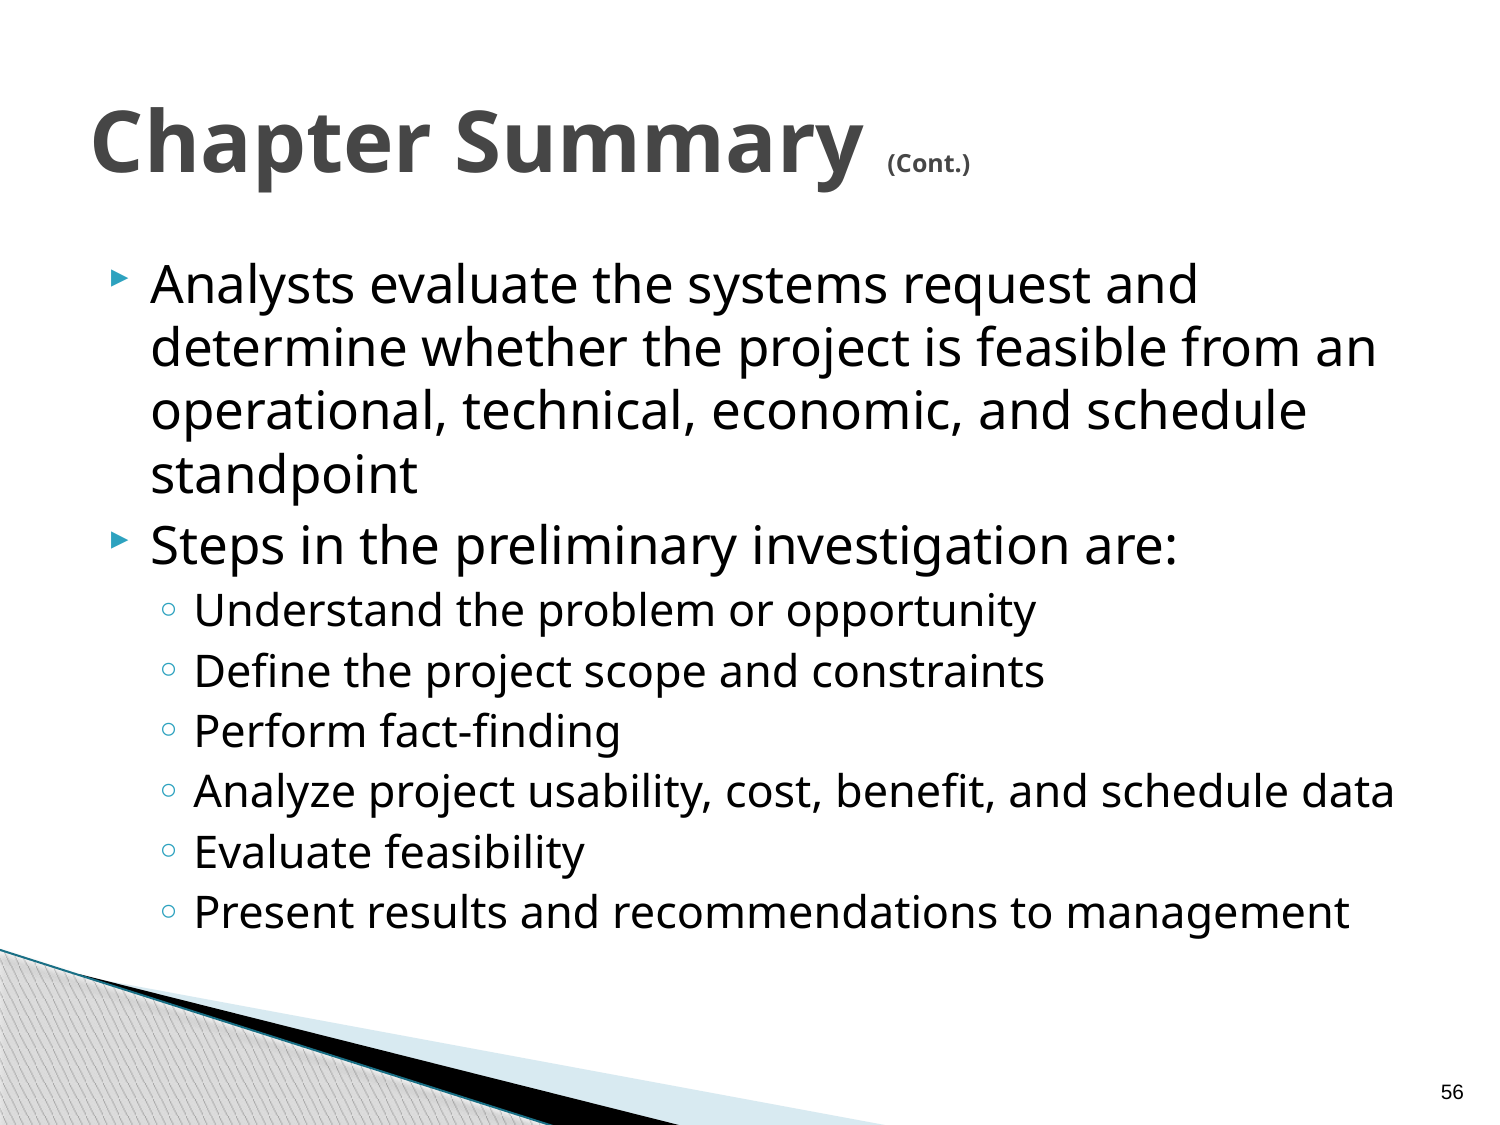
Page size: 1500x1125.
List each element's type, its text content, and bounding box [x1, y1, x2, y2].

title Chapter Summary (Cont.) [75, 45, 1425, 233]
slide_number 56 [1418, 1051, 1479, 1112]
list Analysts evaluate the systems request and determine whether the project is feasible from an operational, technical, economic, and schedule standpoint Steps in the preliminary investigation are: Understand the problem or opportunity Define the project scope and constraints Perform fact-finding Analyze project usability, cost, benefit, and schedule data Evaluate feasibility Present results and recommendations to management [75, 243, 1425, 986]
